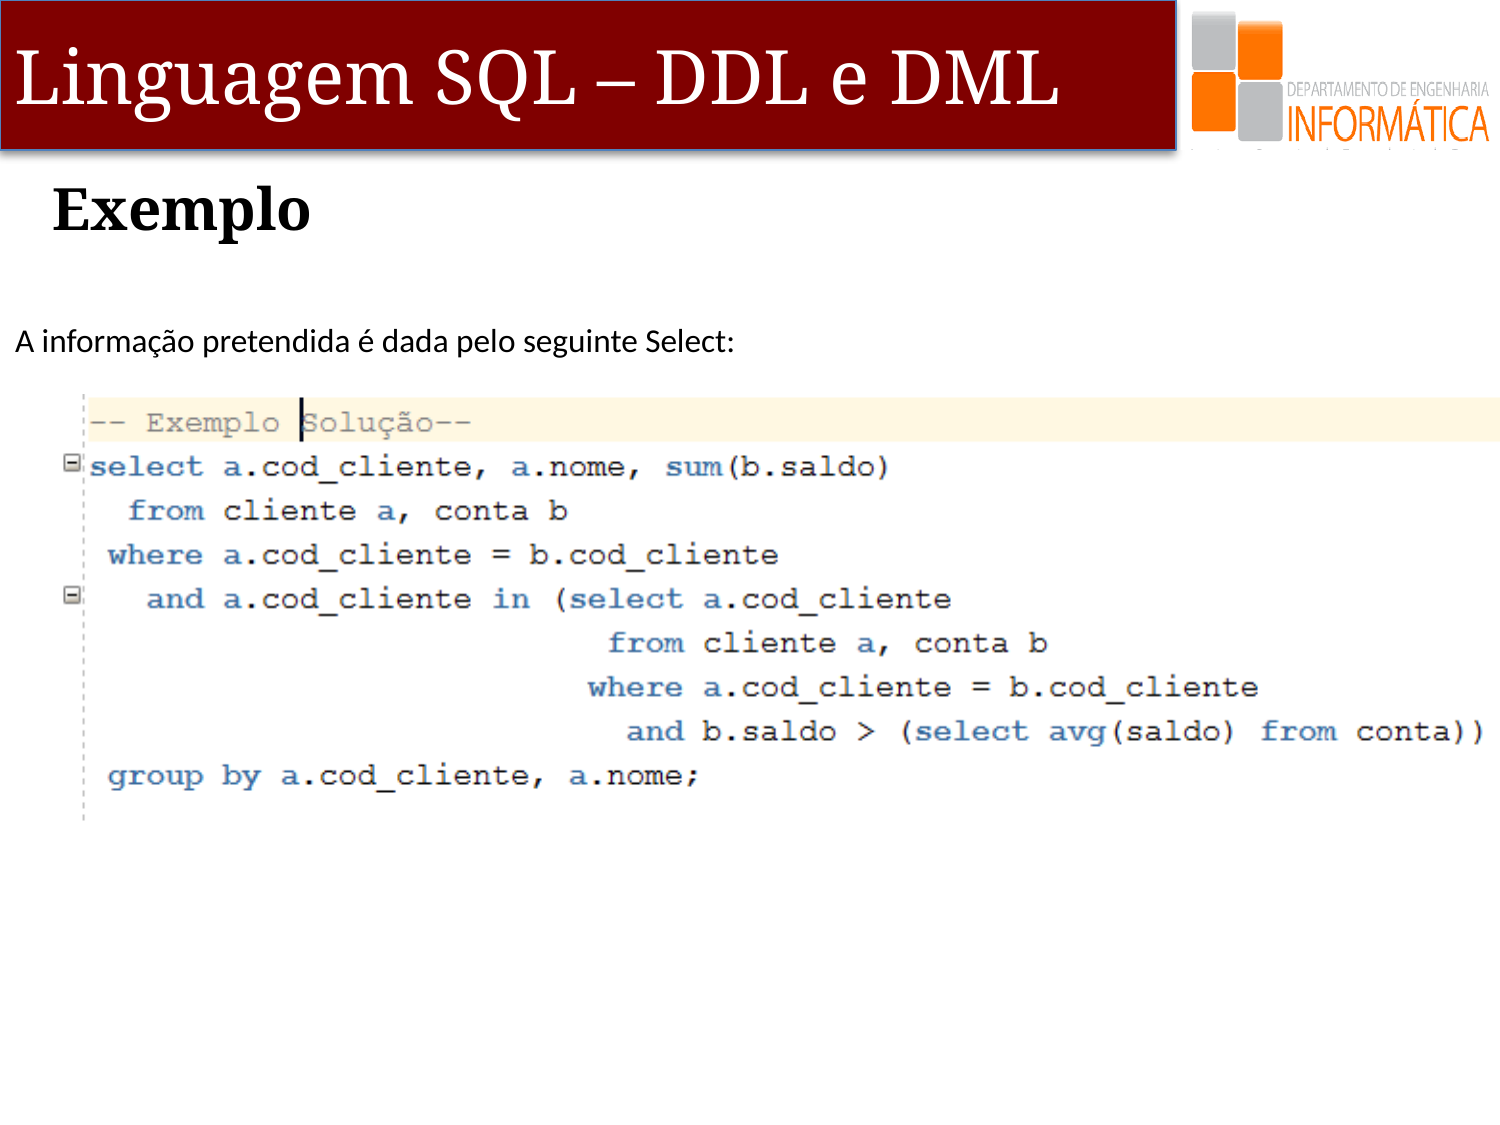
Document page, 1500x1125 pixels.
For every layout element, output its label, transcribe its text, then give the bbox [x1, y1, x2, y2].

list A informação pretendida é dada pelo seguinte Select: [0, 316, 1500, 1038]
title Exemplo [37, 164, 1388, 315]
picture [1180, 0, 1500, 150]
picture [62, 394, 1500, 826]
